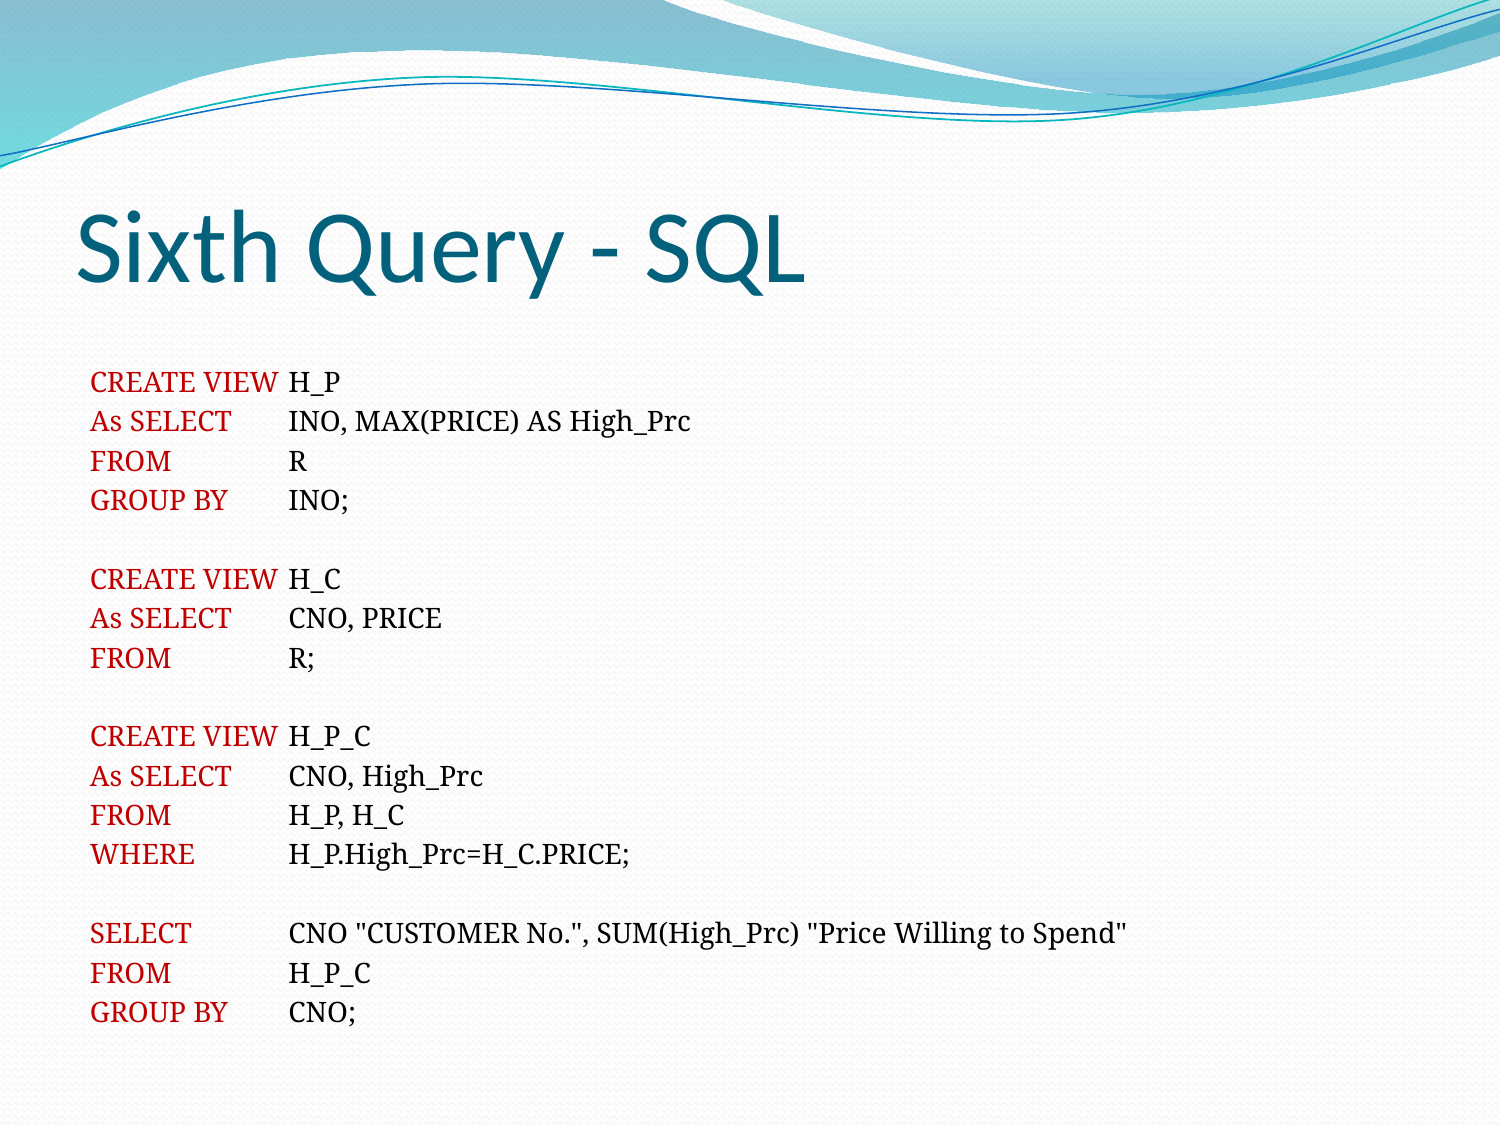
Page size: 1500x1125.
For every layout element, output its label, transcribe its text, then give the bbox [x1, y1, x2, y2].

title Sixth Query - SQL [75, 115, 1425, 303]
list CREATE VIEW H_P As SELECT INO, MAX(PRICE) AS High_Prc FROM R GROUP BY INO; CREATE VIEW H_C As SELECT CNO, PRICE FROM R; CREATE VIEW H_P_C As SELECT CNO, High_Prc FROM H_P, H_C WHERE H_P.High_Prc=H_C.PRICE; SELECT CNO "CUSTOMER No.", SUM(High_Prc) "Price Willing to Spend" FROM H_P_C GROUP BY CNO; [75, 317, 1425, 1038]
